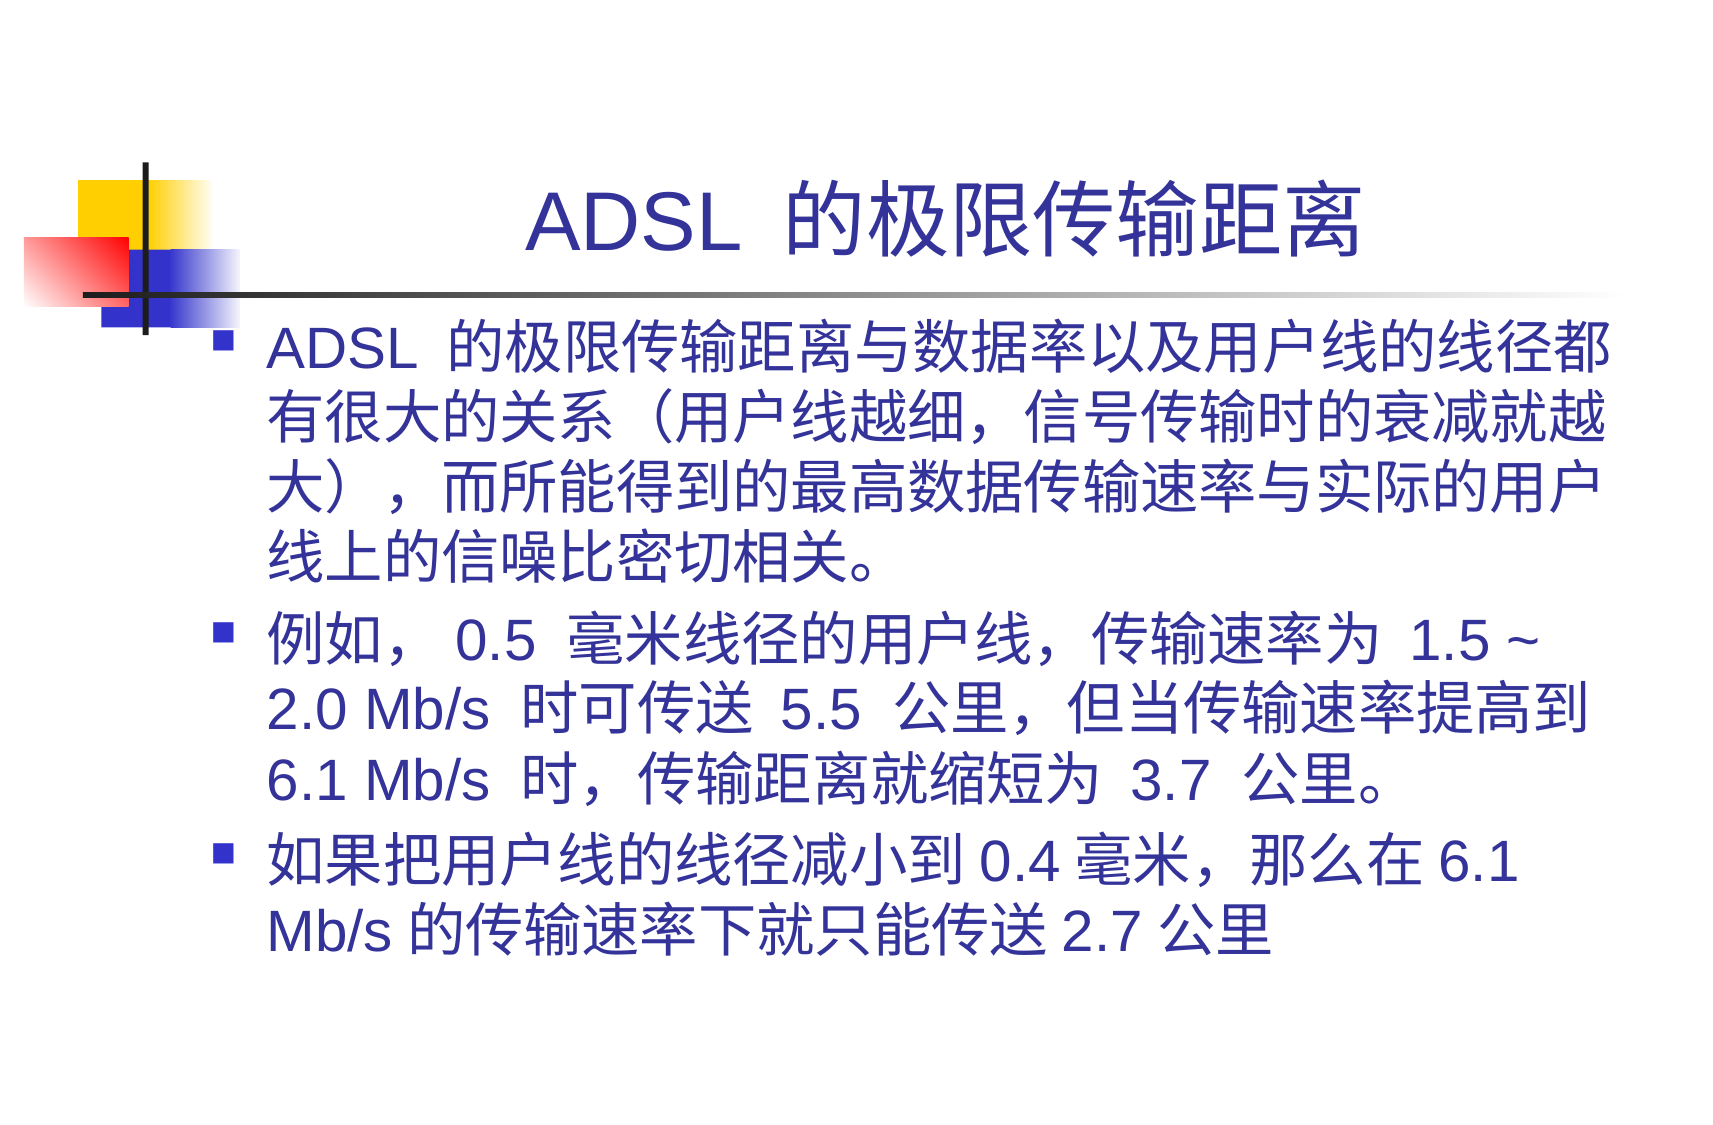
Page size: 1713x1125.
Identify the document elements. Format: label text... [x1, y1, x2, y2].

title ADSL 的极限传输距离 [215, 35, 1676, 275]
list ADSL 的极限传输距离与数据率以及用户线的线径都有很大的关系（用户线越细，信号传输时的衰减就越大），而所能得到的最高数据传输速率与实际的用户线上的信噪比密切相关。 例如，0.5 毫米线径的用户线，传输速率为 1.5 ~ 2.0 Mb/s 时可传送 5.5 公里，但当传输速率提高到 6.1 Mb/s 时，传输距离就缩短为 3.7 公里。 如果把用户线的线径减小到0.4毫米，那么在6.1 Mb/s的传输速率下就只能传送2.7公里 [195, 302, 1652, 1073]
